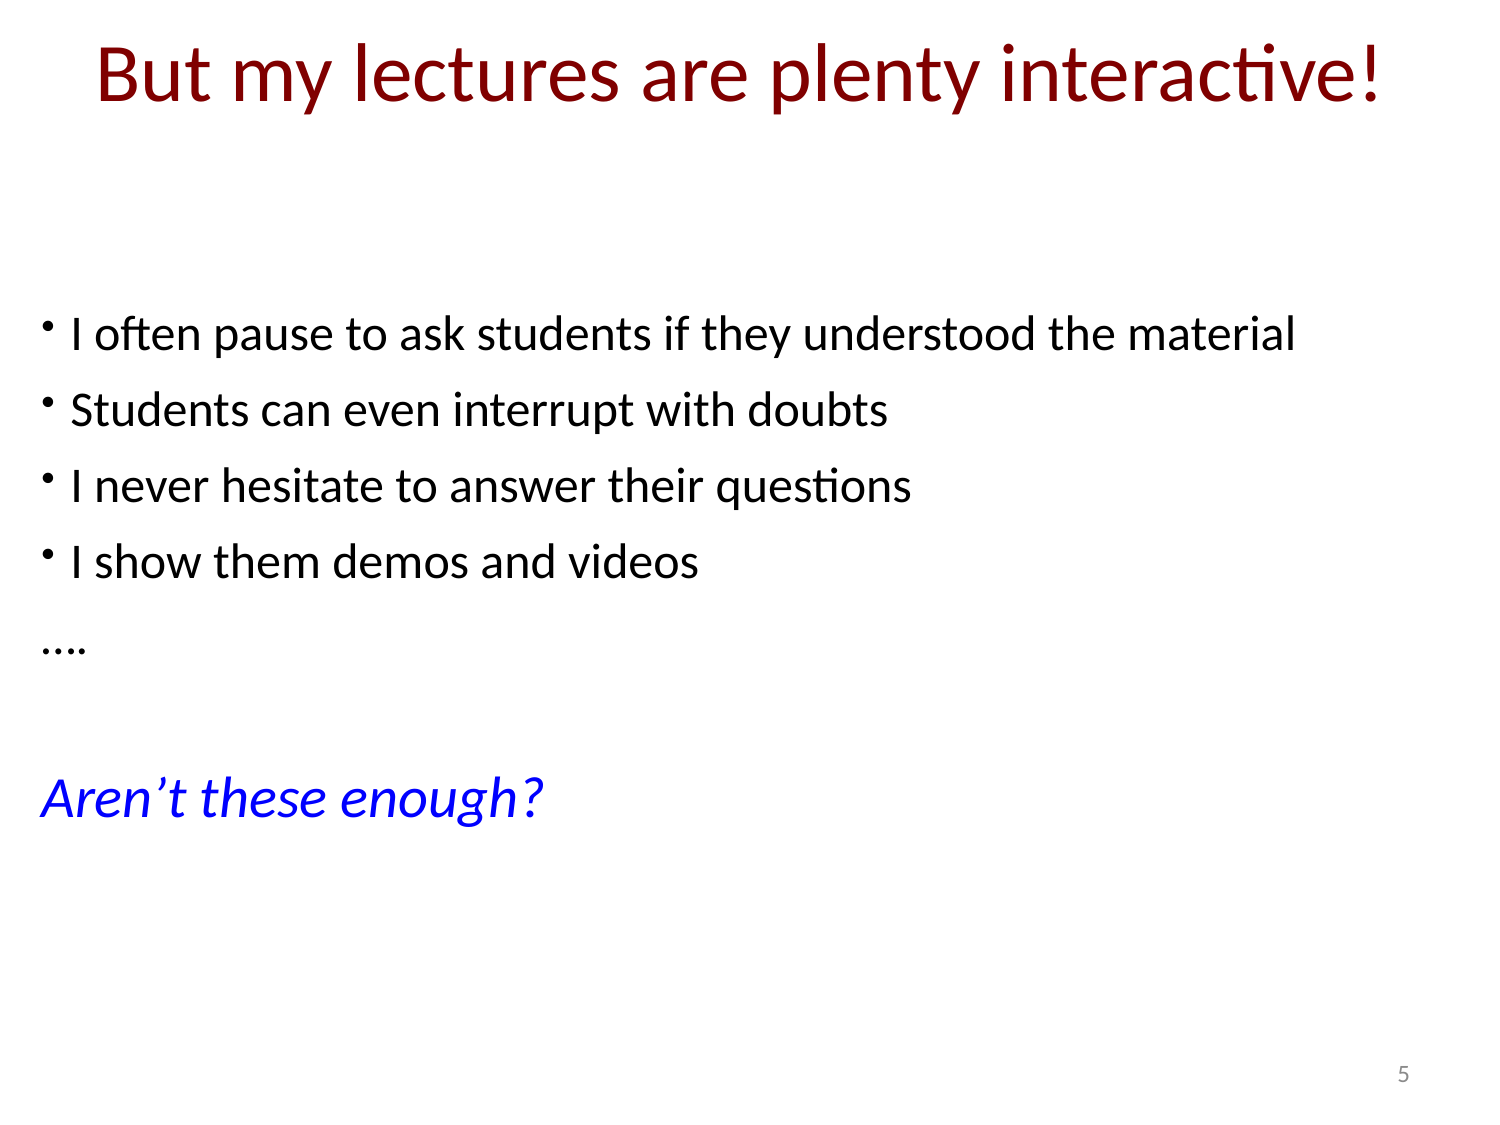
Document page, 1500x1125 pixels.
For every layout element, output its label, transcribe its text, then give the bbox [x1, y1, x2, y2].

text_box I often pause to ask students if they understood the material Students can even interrupt with doubts I never hesitate to answer their questions I show them demos and videos …. Aren’t these enough? [32, 287, 1500, 963]
title But my lectures are plenty interactive! [0, 11, 1500, 126]
text_box 5 [1074, 1042, 1425, 1103]
